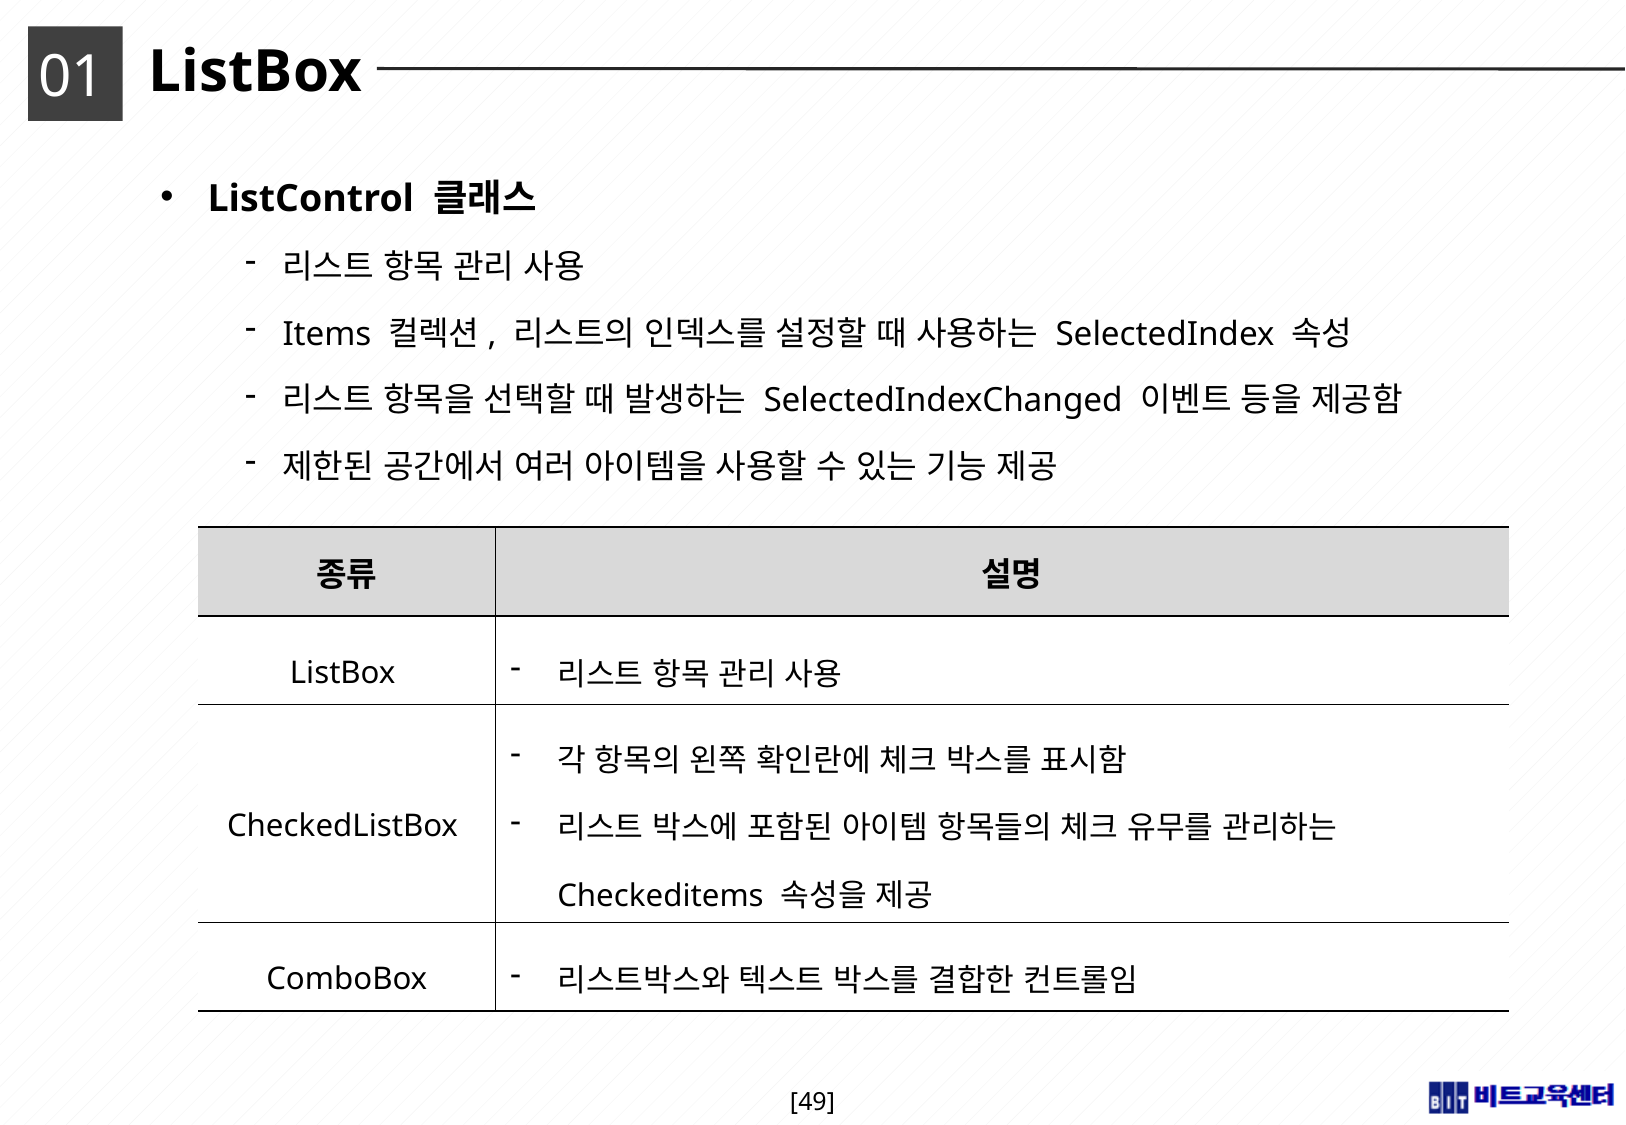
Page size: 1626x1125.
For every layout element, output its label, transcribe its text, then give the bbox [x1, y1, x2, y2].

text_box 01 [23, 30, 120, 116]
table_cell 각 항목의 왼쪽 확인란에 체크 박스를 표시함 리스트 박스에 포함된 아이템 항목들의 체크 유무를 관리하는 Checkeditems 속성을 제공 [496, 705, 1509, 922]
picture [1420, 1071, 1625, 1125]
table_header 종류 [198, 528, 495, 615]
table_cell 리스트 항목 관리 사용 [496, 617, 1509, 704]
table_cell CheckedListBox [198, 705, 495, 922]
text_box [26, 111, 125, 123]
table_cell 리스트박스와 텍스트 박스를 결합한 컨트롤임 [496, 923, 1509, 1010]
text_box ListBox [119, 26, 377, 111]
table_cell ComboBox [198, 923, 495, 1010]
slide_number [48] [622, 1077, 1003, 1125]
table_header 설명 [496, 528, 1509, 615]
table_cell ListBox [198, 617, 495, 704]
text_box ListControl 클래스 리스트 항목 관리 사용 Items 컬렉션, 리스트의 인덱스를 설정할 때 사용하는 SelectedIndex 속성 리스트 항목을 선택할 때 발생하는 SelectedIndexChanged 이벤트 등을 제공함 제한된 공간에서 여러 아이템을 사용할 수 있는 기능 제공 [80, 166, 1522, 1035]
text_box [26, 24, 125, 30]
